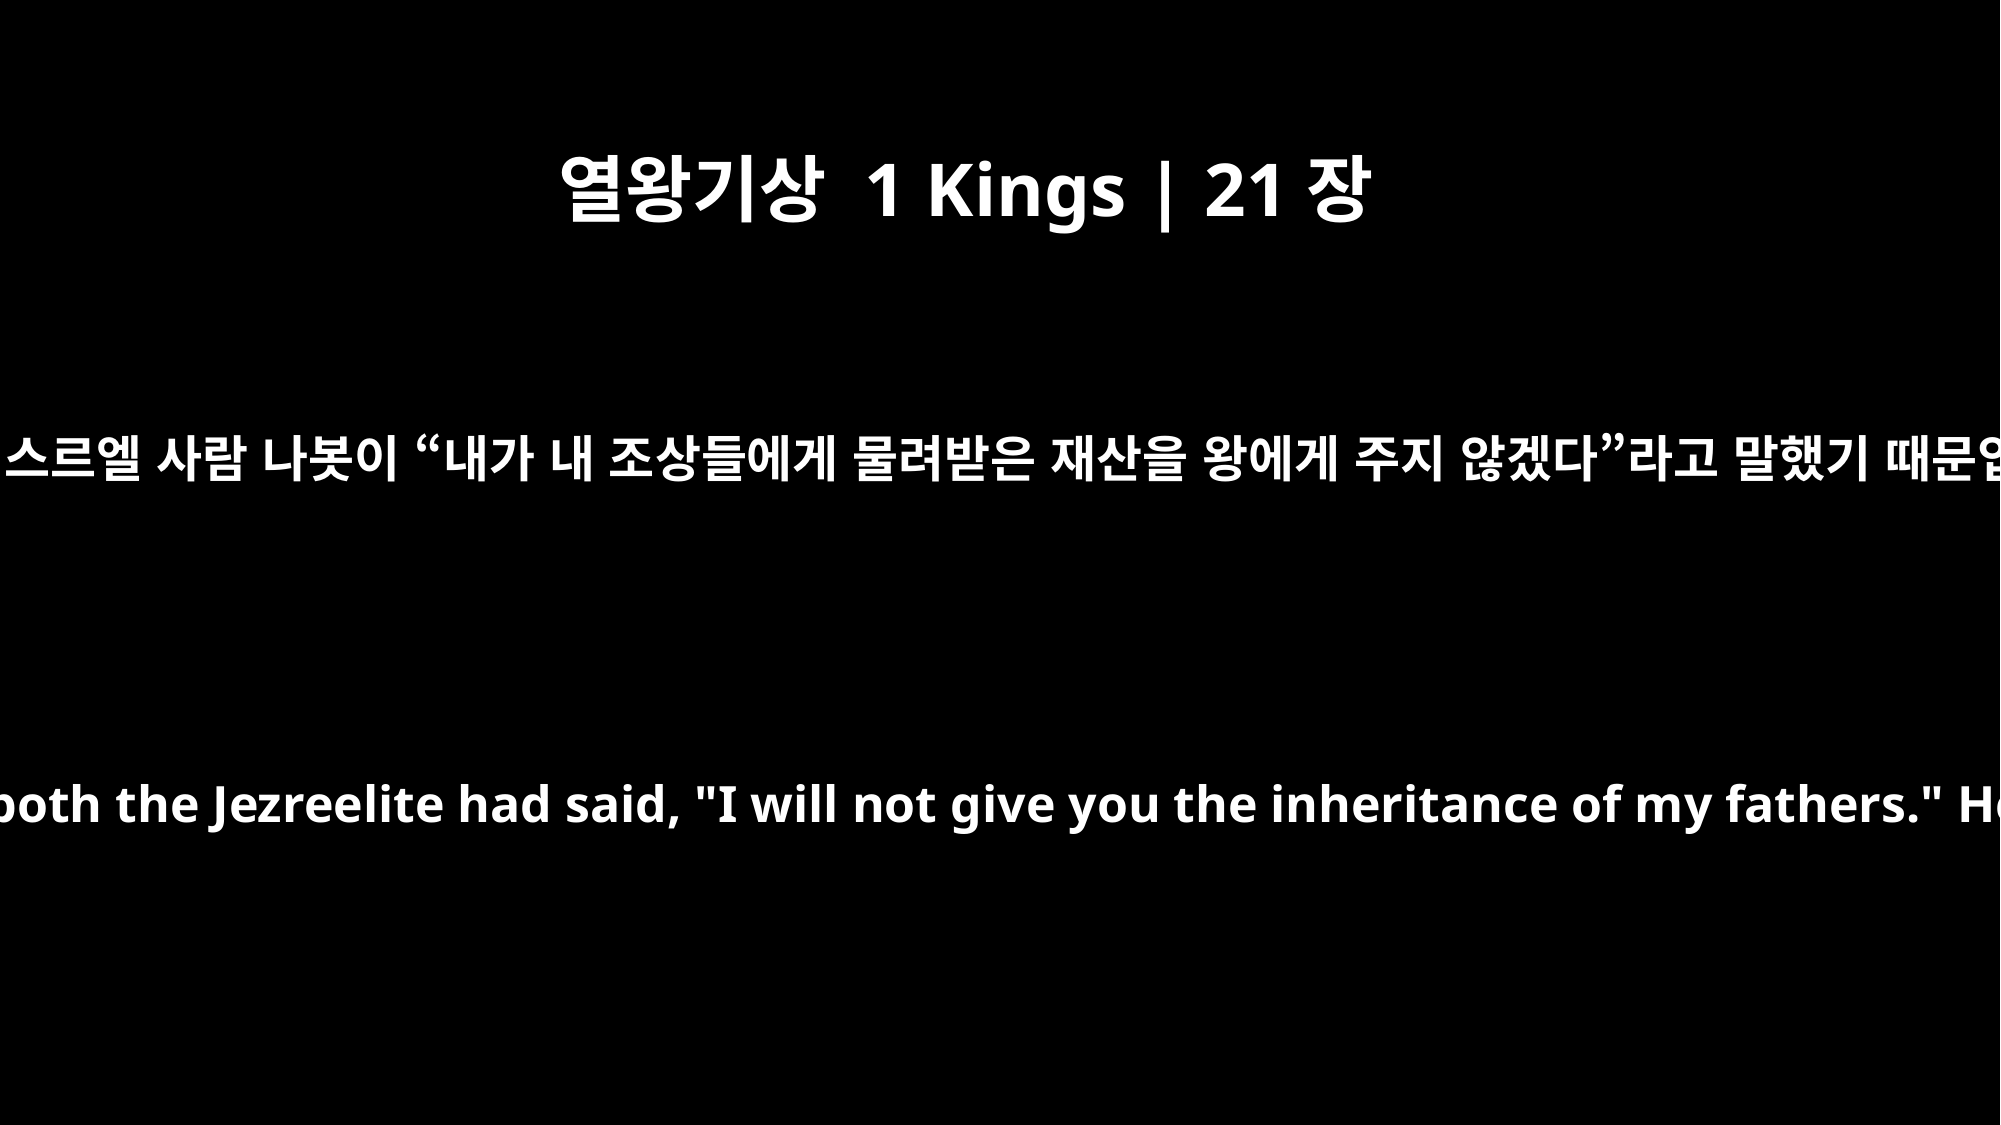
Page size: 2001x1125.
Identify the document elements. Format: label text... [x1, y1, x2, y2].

text_box 4 그러자 아합은 매우 언짢아하며 화가 나 집으로 돌아왔습니다. 이스르엘 사람 나봇이 “내가 내 조상들에게 물려받은 재산을 왕에게 주지 않겠다”라고 말했기 때문입니다. 그는 화가 나서 자기 침대에 누워 먹지도 않았습니다. [0, 359, 2000, 495]
text_box 열왕기상 1 Kings | 21장 [543, 136, 1389, 239]
text_box So Ahab went home, sullen and angry because Naboth the Jezreelite had said, "I will not give you the inheritance of my fathers." He lay on his bed sulking and refused to eat. [0, 764, 2000, 840]
